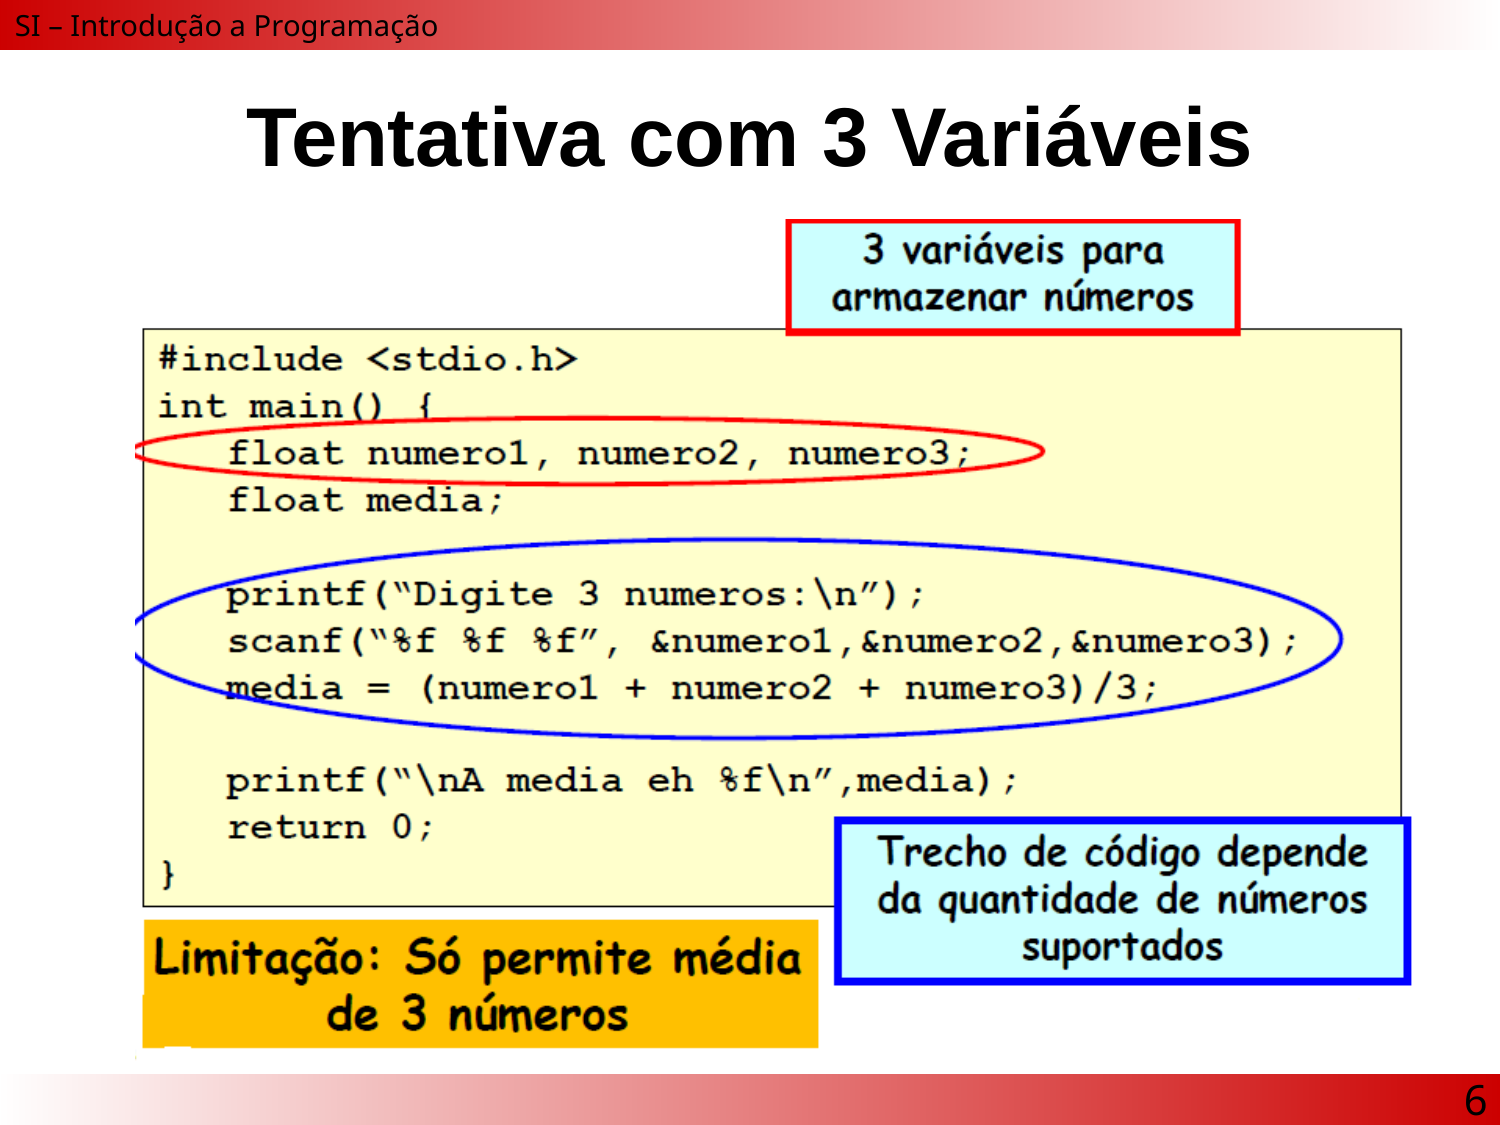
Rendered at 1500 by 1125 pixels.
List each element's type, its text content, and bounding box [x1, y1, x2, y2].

slide_number 6 [1299, 1065, 1500, 1125]
title Tentativa com 3 Variáveis [0, 77, 1500, 188]
picture [135, 219, 1421, 1064]
